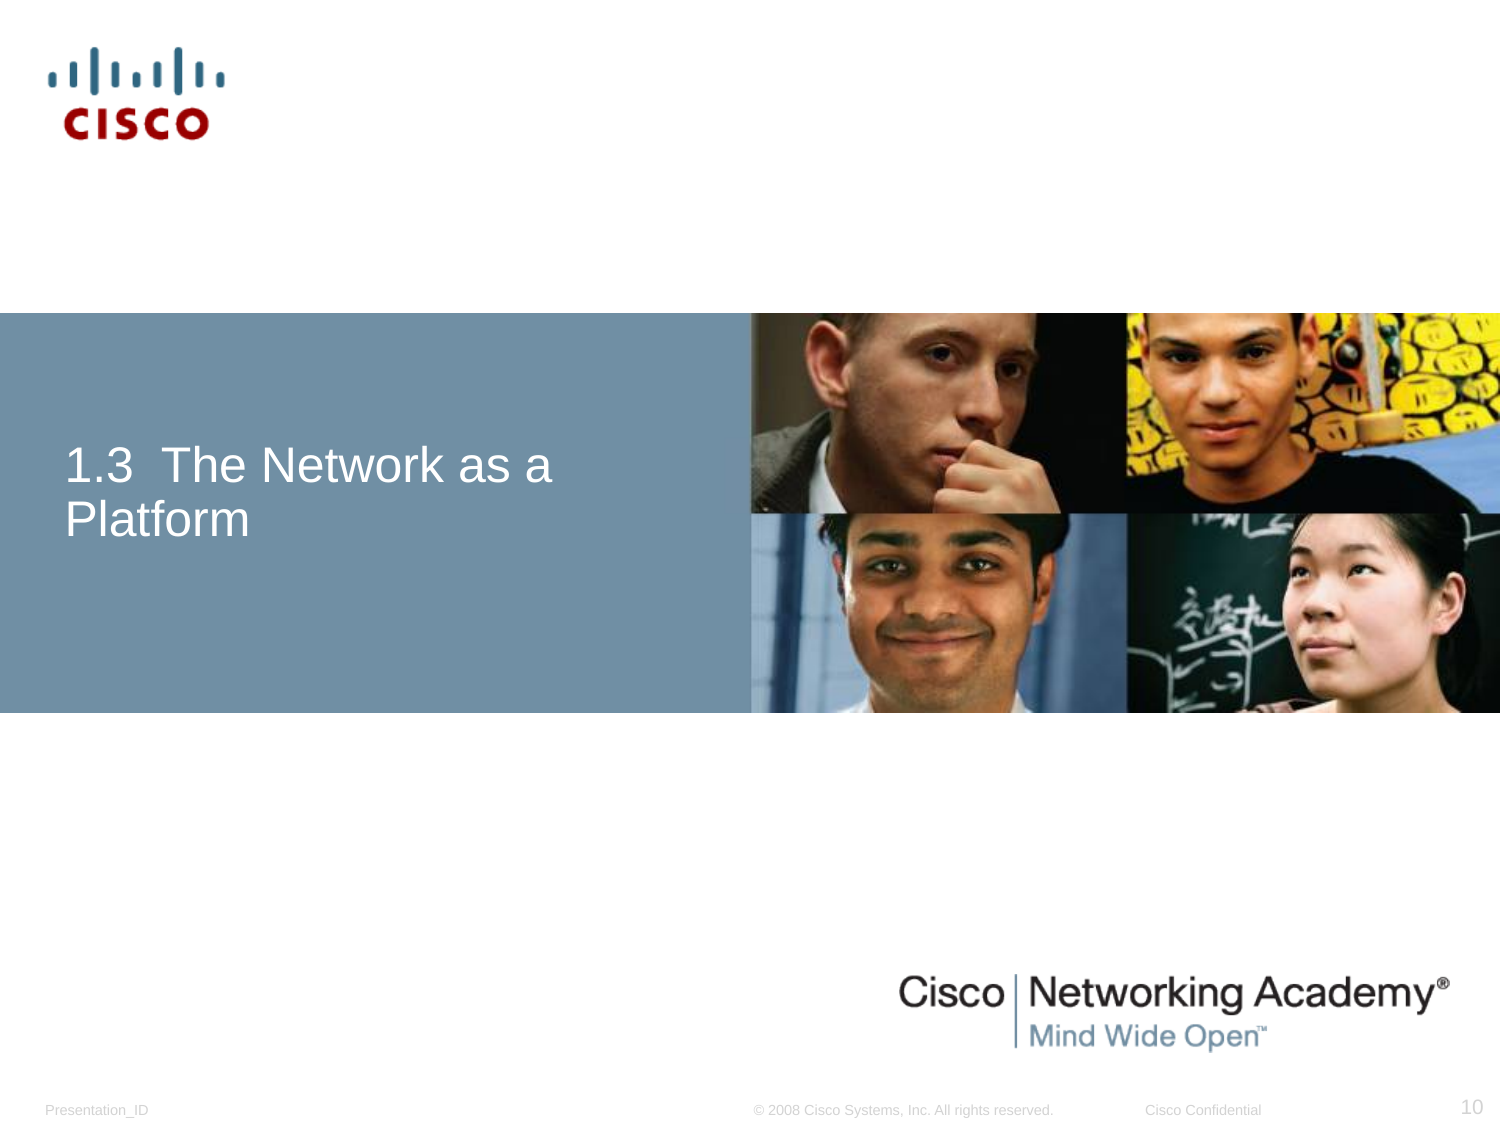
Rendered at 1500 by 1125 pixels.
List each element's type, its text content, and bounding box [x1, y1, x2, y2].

title 1.3 The Network as a Platform [51, 371, 684, 615]
picture [899, 974, 1450, 1053]
picture [40, 19, 233, 168]
picture [0, 313, 1500, 713]
